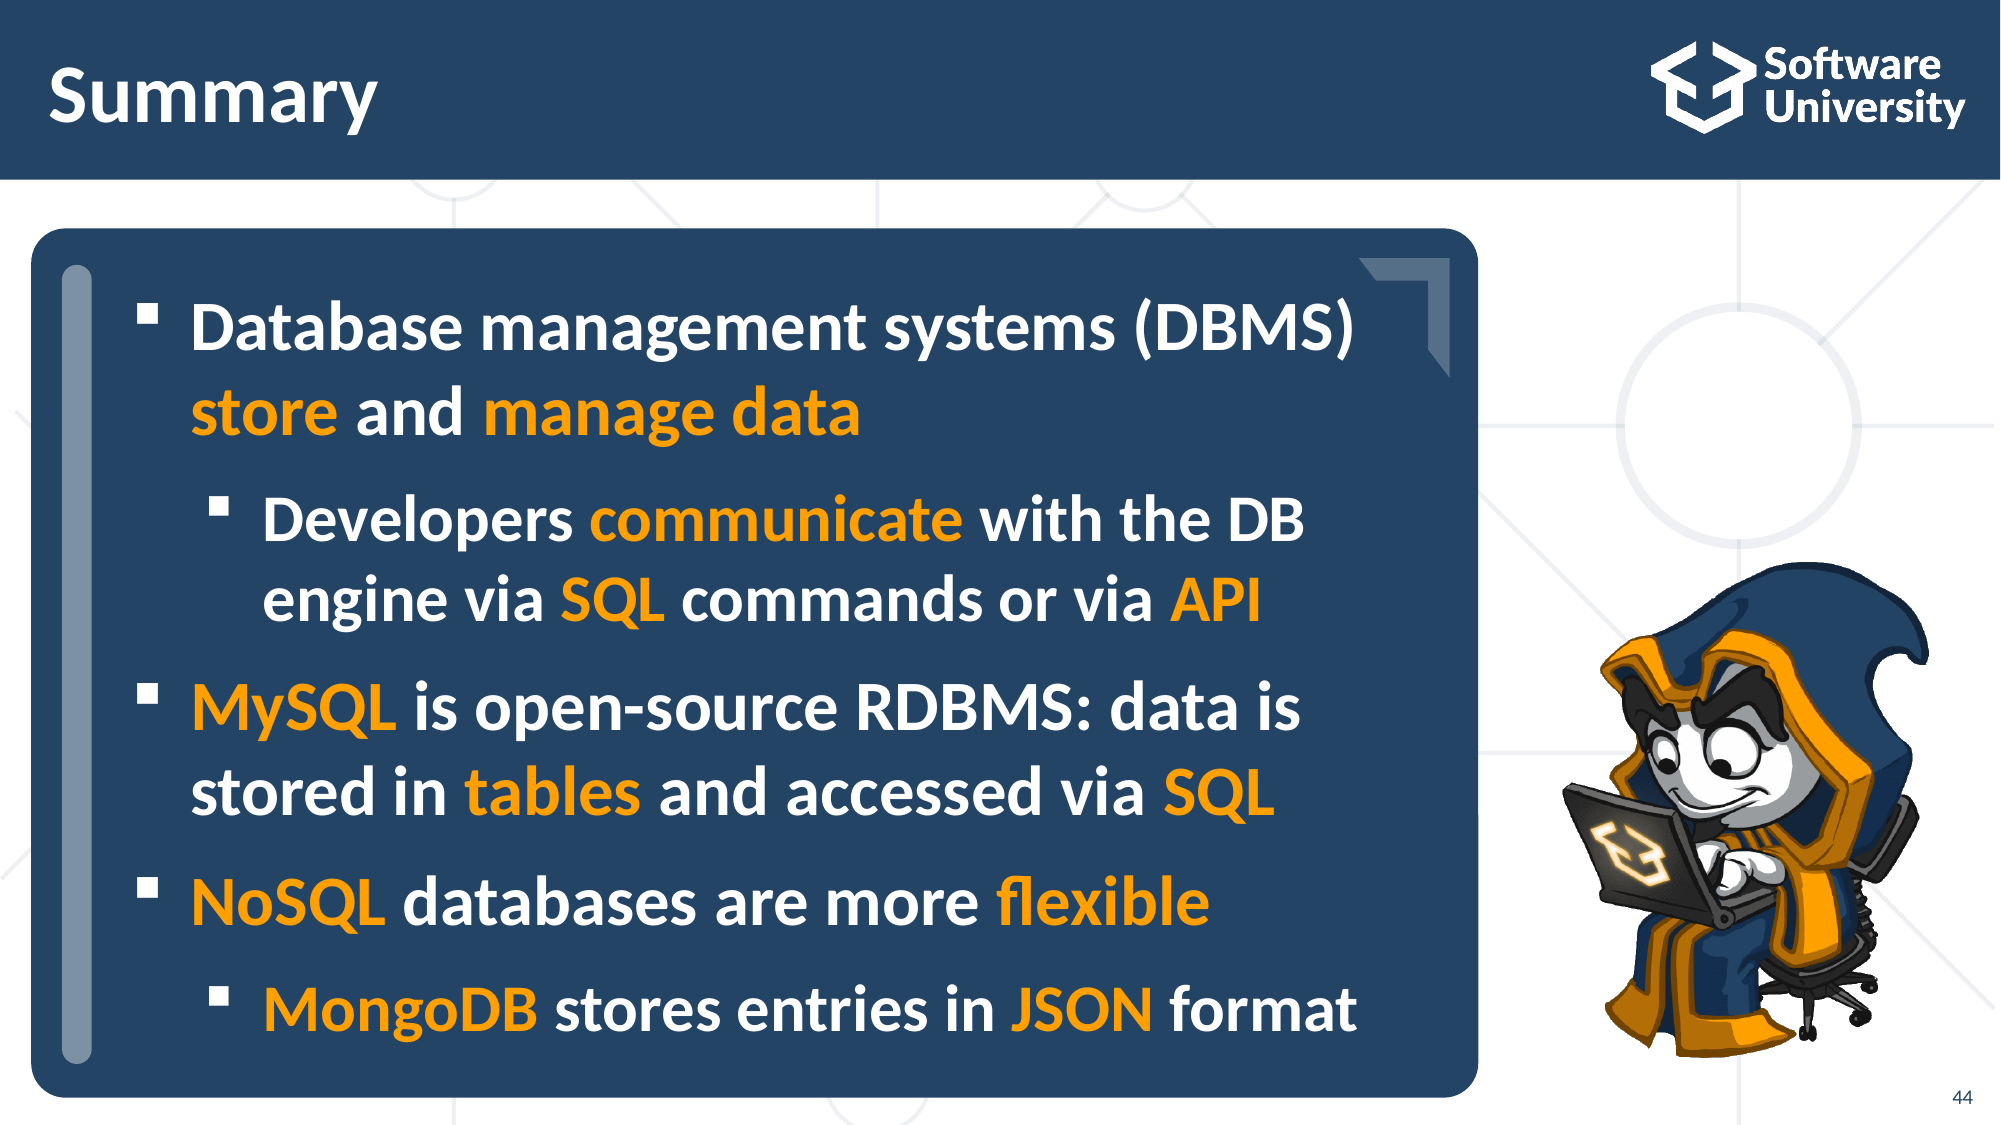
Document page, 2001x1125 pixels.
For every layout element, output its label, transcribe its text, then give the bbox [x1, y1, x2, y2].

text_box 44 [1927, 1067, 1989, 1116]
picture [1651, 41, 1966, 134]
text_box … … … [31, 196, 1970, 1103]
text_box Summary [31, 16, 1625, 162]
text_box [30, 228, 1479, 1098]
